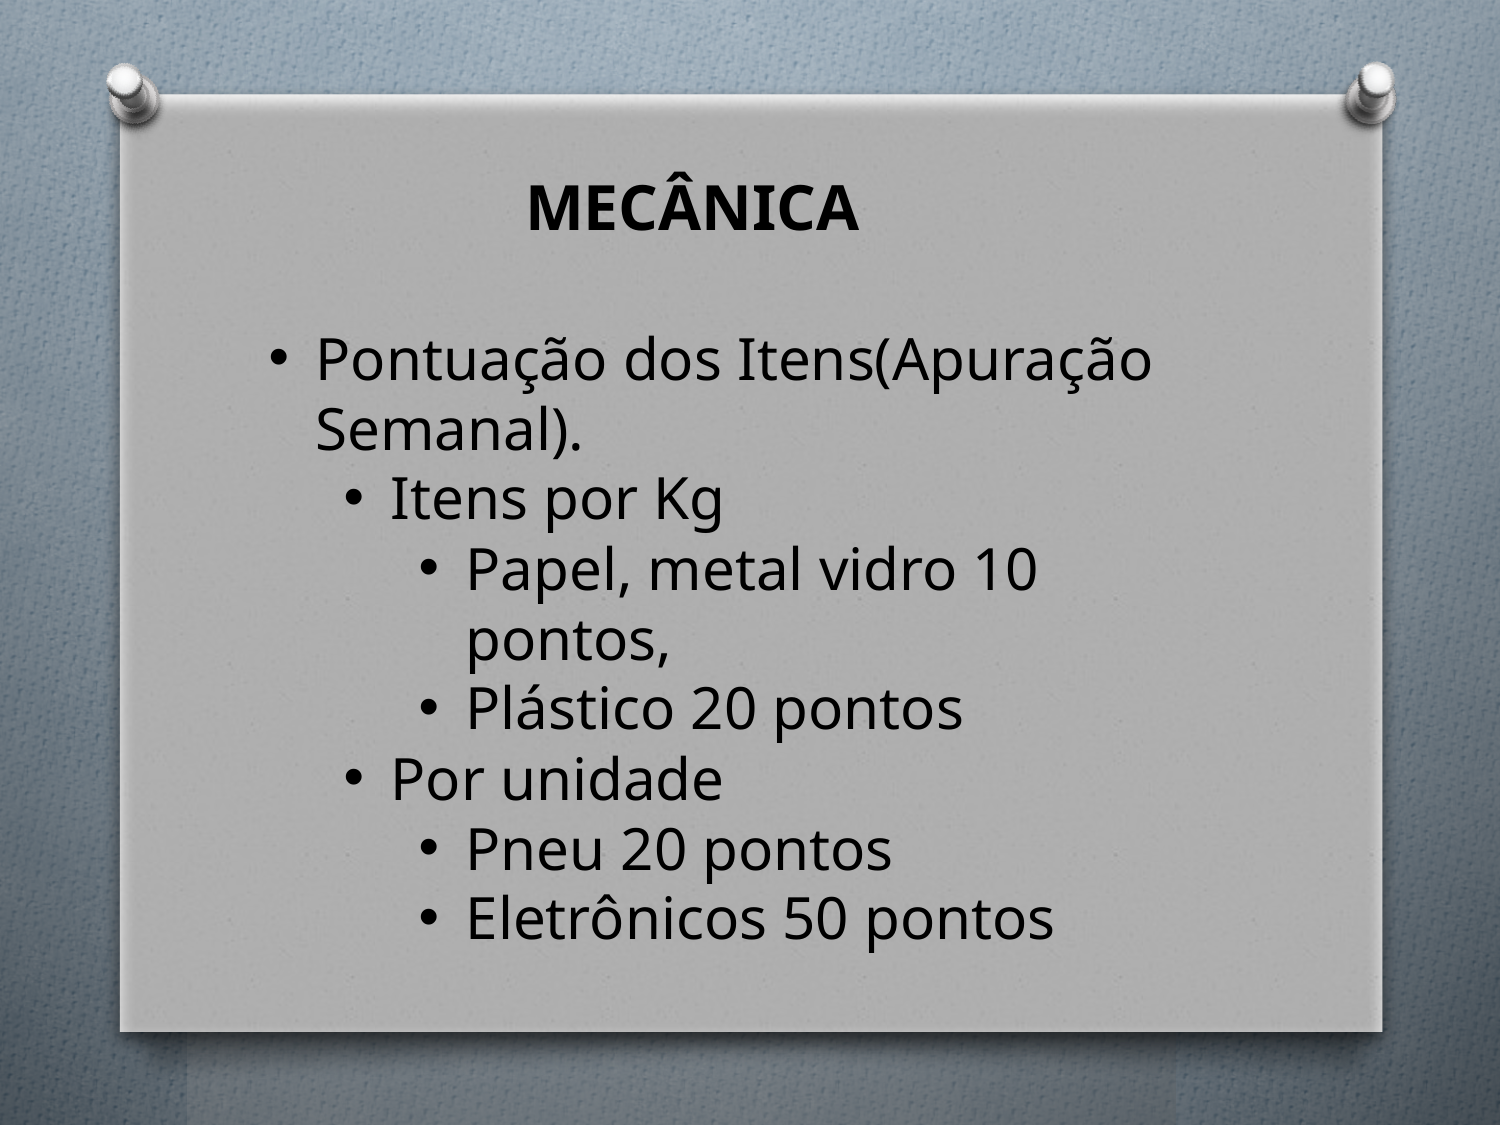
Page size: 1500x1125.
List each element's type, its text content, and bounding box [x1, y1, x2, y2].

picture [1317, 35, 1439, 156]
text_box MECÂNICA [373, 160, 1012, 251]
text_box Pontuação dos Itens(Apuração Semanal). Itens por Kg Papel, metal vidro 10 pontos, Plástico 20 pontos Por unidade Pneu 20 pontos Eletrônicos 50 pontos [253, 314, 1244, 1029]
picture [75, 29, 198, 153]
